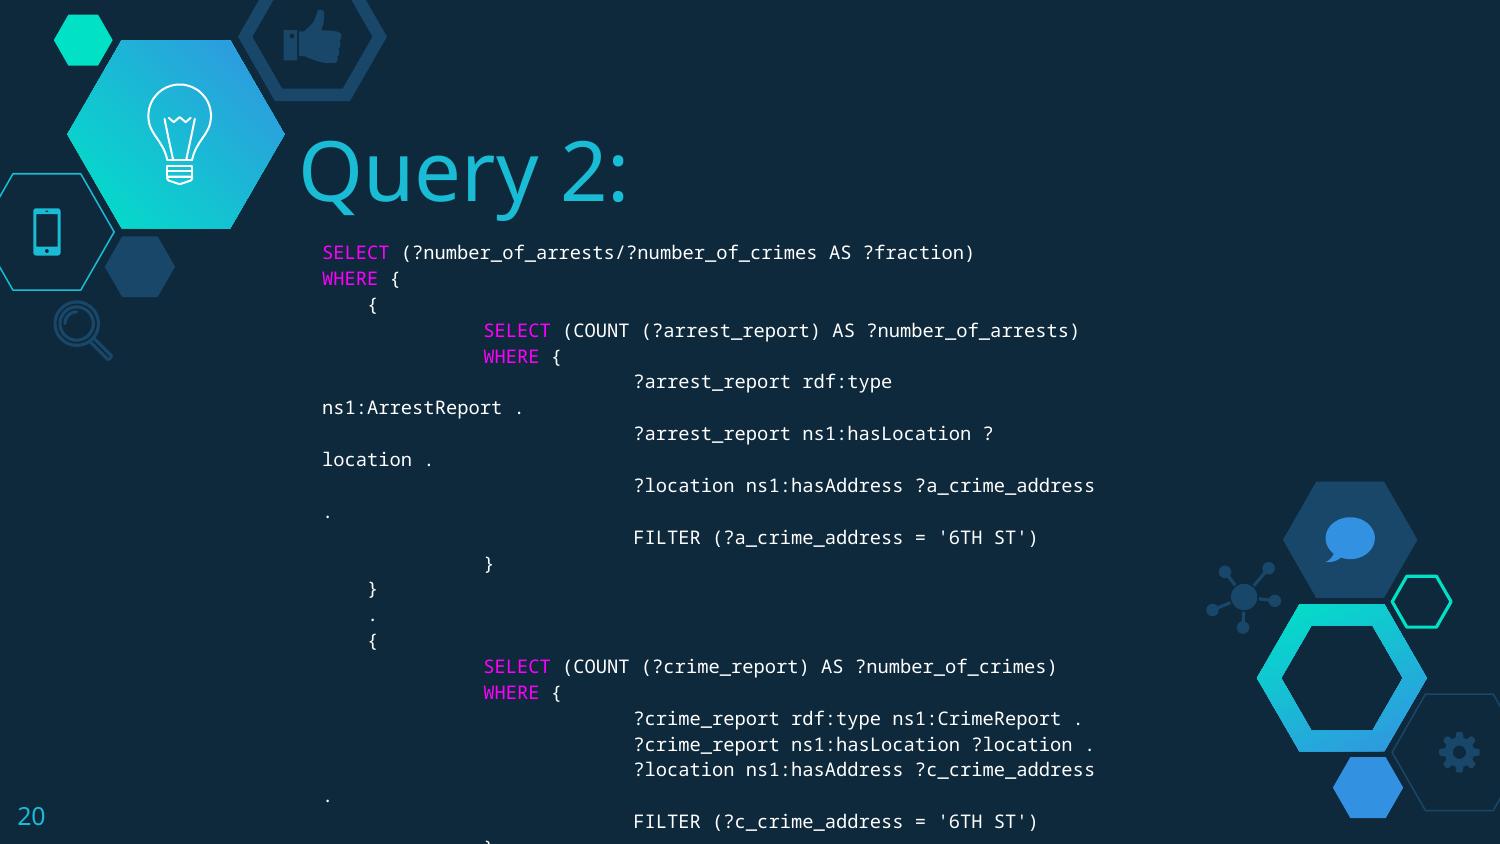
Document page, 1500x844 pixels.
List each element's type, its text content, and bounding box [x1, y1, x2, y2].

list SELECT (?number_of_arrests/?number_of_crimes AS ?fraction) WHERE { { SELECT (COUNT (?arrest_report) AS ?number_of_arrests) WHERE { ?arrest_report rdf:type ns1:ArrestReport . ?arrest_report ns1:hasLocation ?location . ?location ns1:hasAddress ?a_crime_address . FILTER (?a_crime_address = '6TH ST') } } . { SELECT (COUNT (?crime_report) AS ?number_of_crimes) WHERE { ?crime_report rdf:type ns1:CrimeReport . ?crime_report ns1:hasLocation ?location . ?location ns1:hasAddress ?c_crime_address . FILTER (?c_crime_address = '6TH ST') } } } [232, 222, 1113, 844]
slide_number ‹#› [2, 785, 93, 844]
title Query 2: [283, 102, 681, 215]
